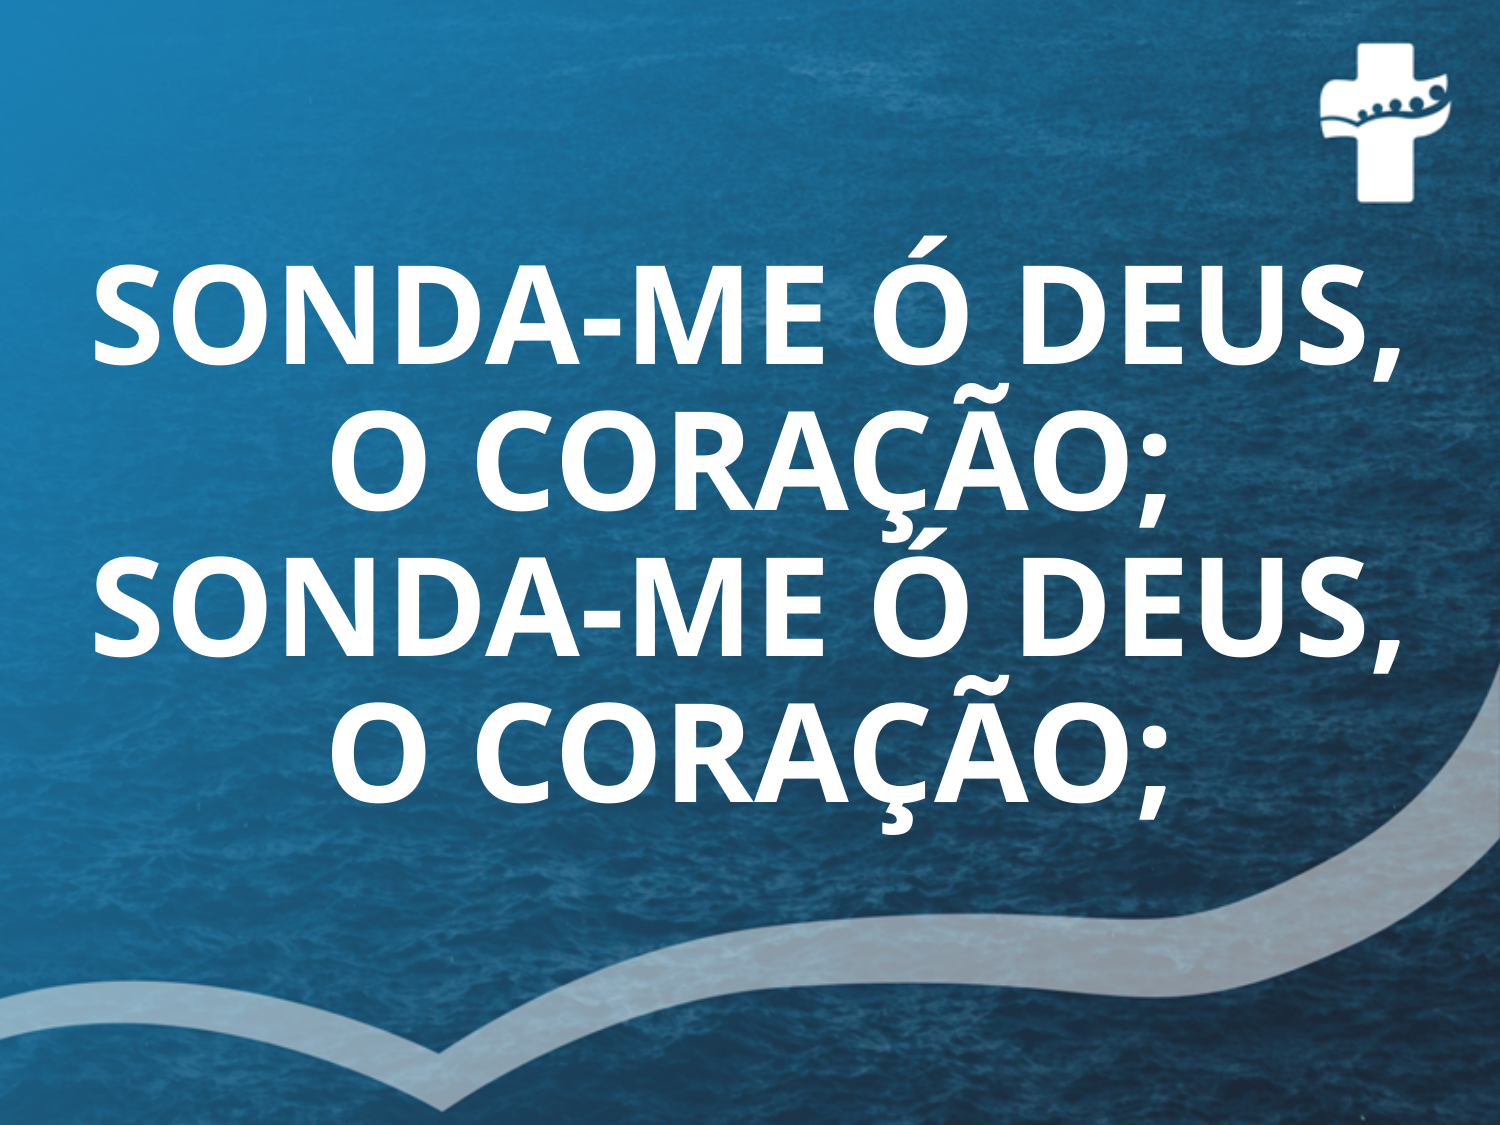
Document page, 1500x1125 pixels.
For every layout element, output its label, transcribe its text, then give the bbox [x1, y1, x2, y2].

picture [0, 632, 1500, 1125]
picture [0, 0, 1500, 444]
title SONDA-ME Ó DEUS, O CORAÇÃO; SONDA-ME Ó DEUS, O CORAÇÃO; [0, 444, 1500, 632]
